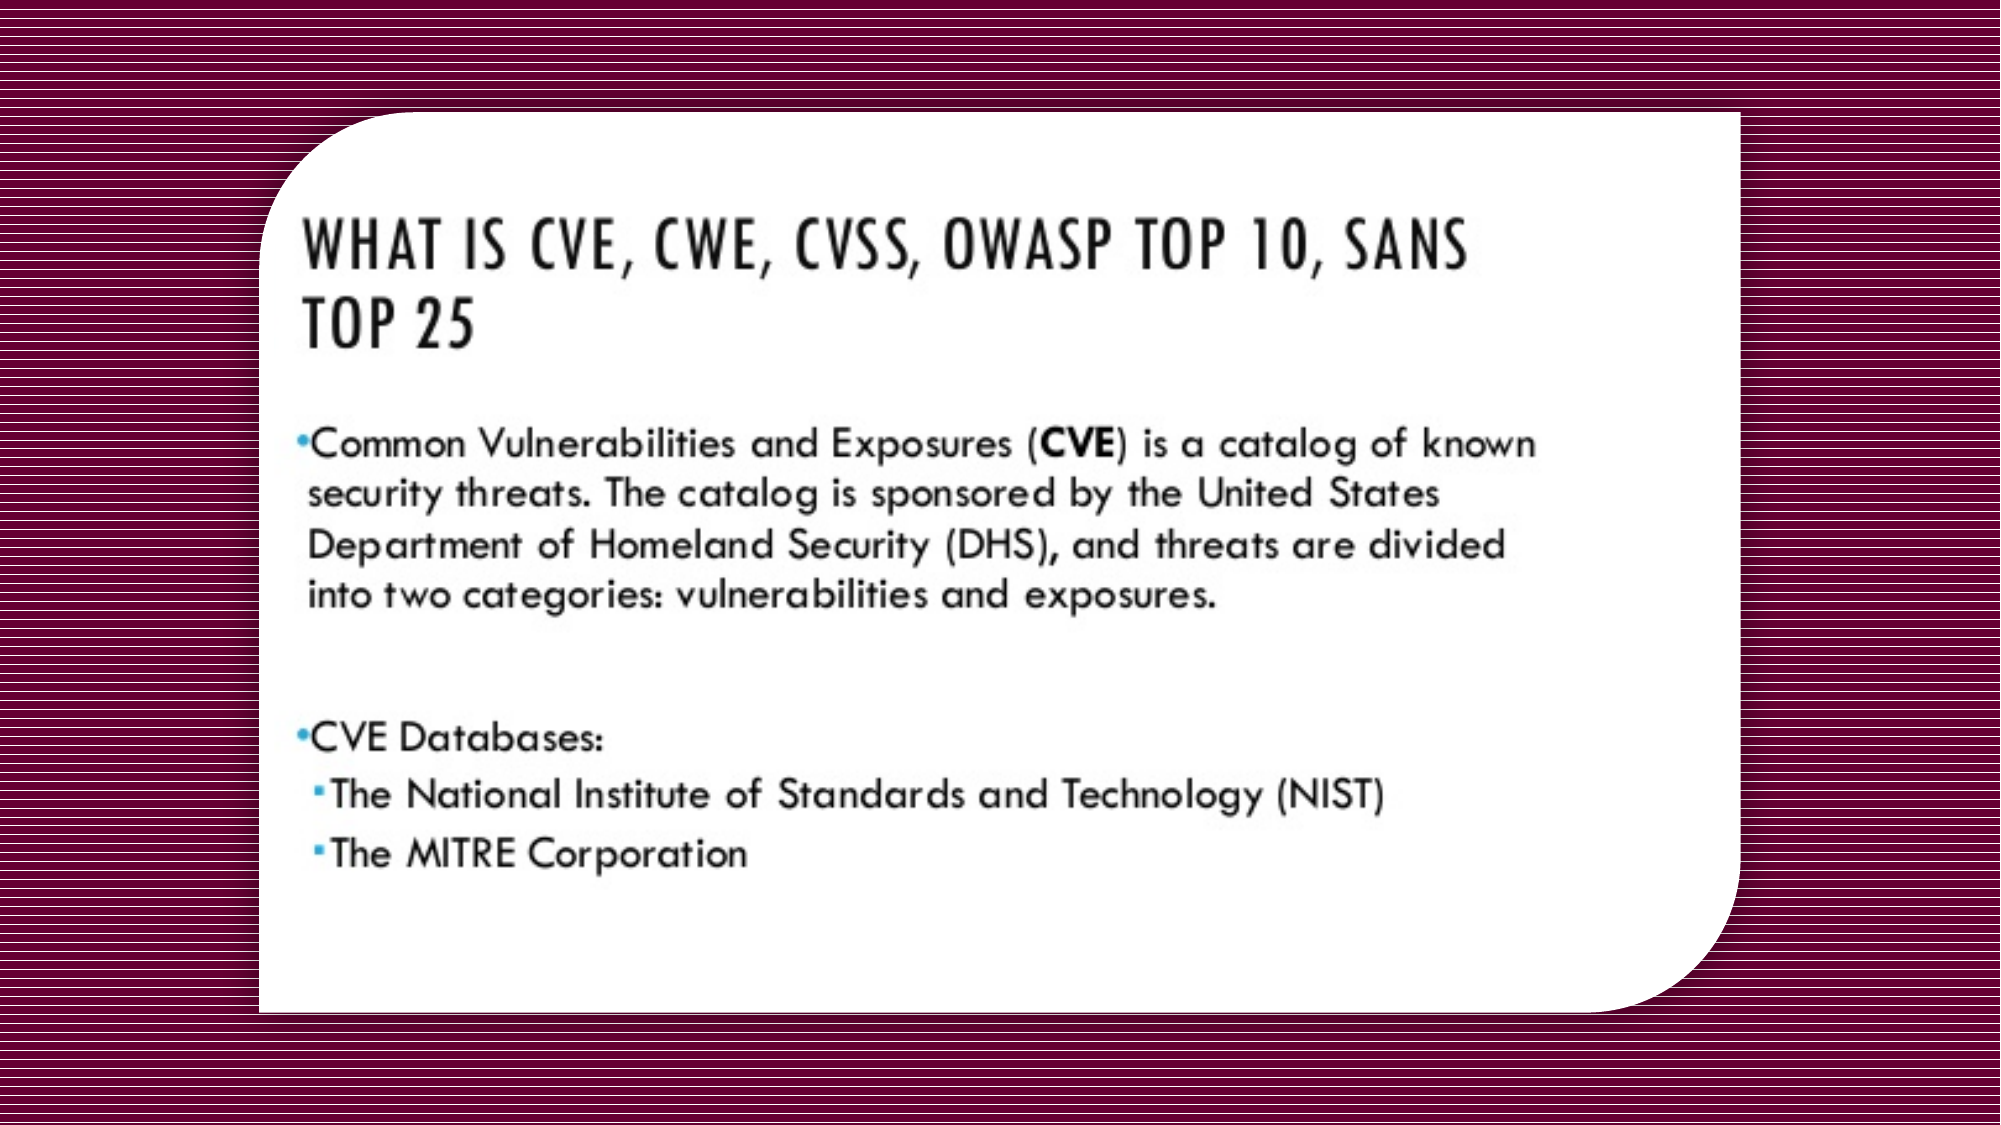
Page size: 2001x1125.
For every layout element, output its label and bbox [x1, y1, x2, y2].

list [266, 119, 1734, 1006]
